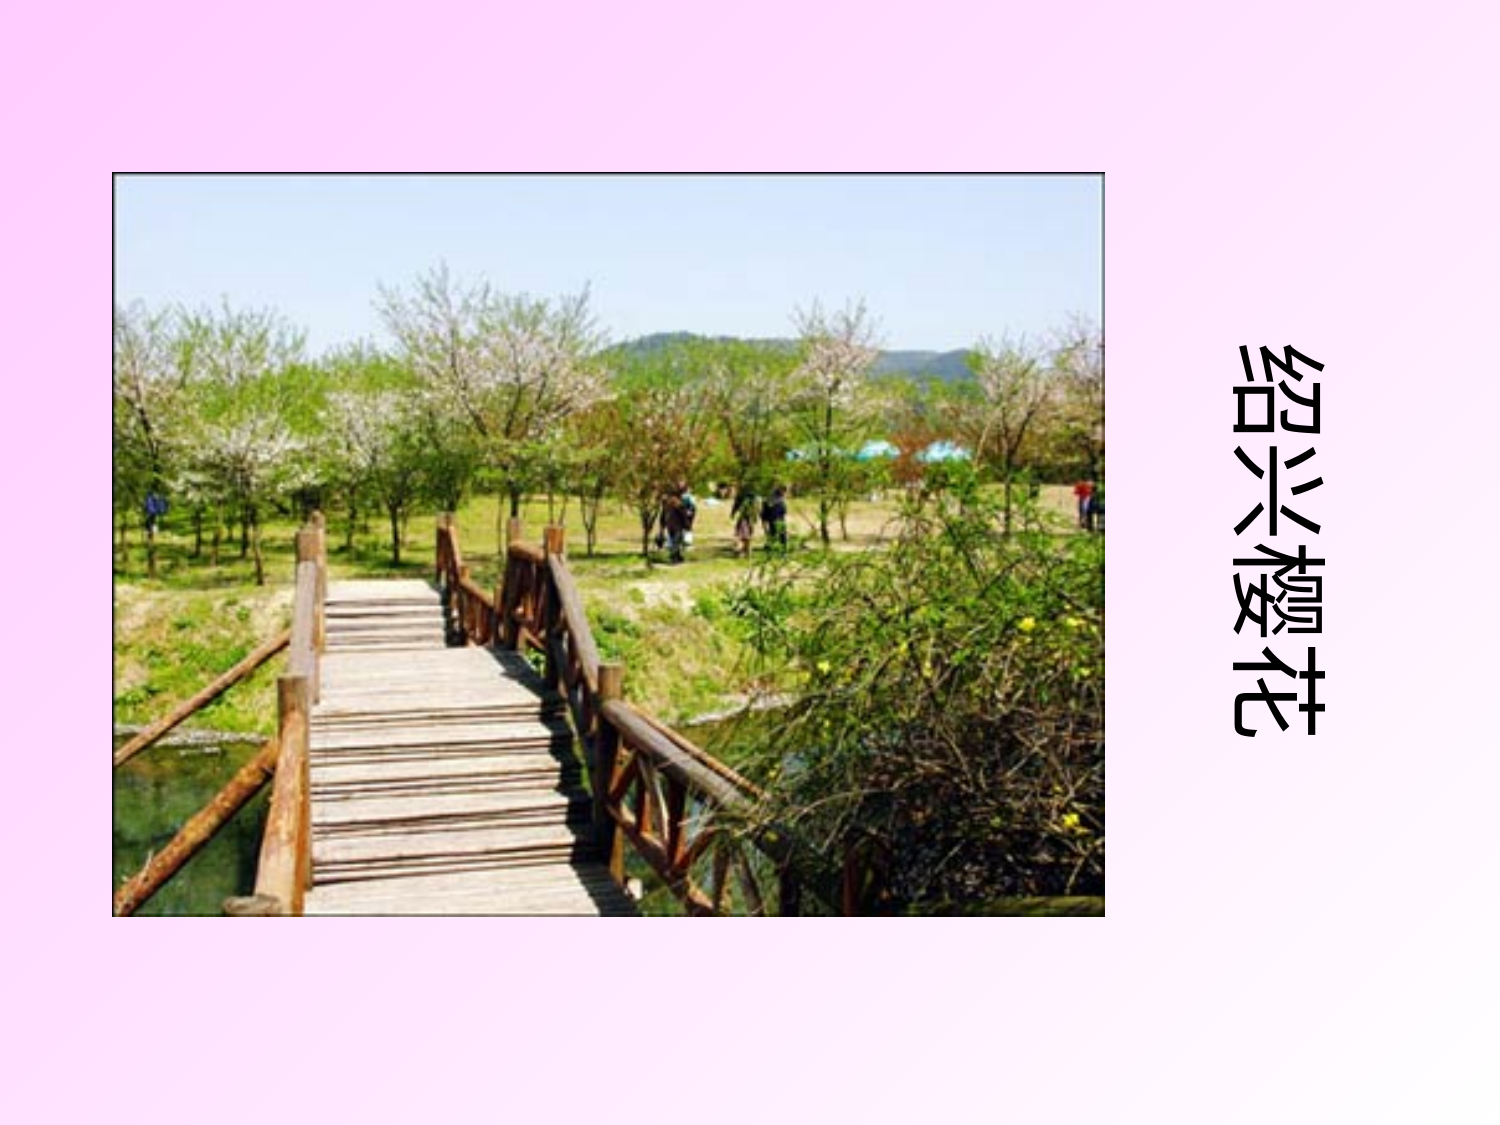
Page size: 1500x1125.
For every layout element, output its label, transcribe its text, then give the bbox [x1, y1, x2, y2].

text_box 绍兴樱花 [1198, 326, 1350, 792]
picture [111, 172, 1105, 918]
